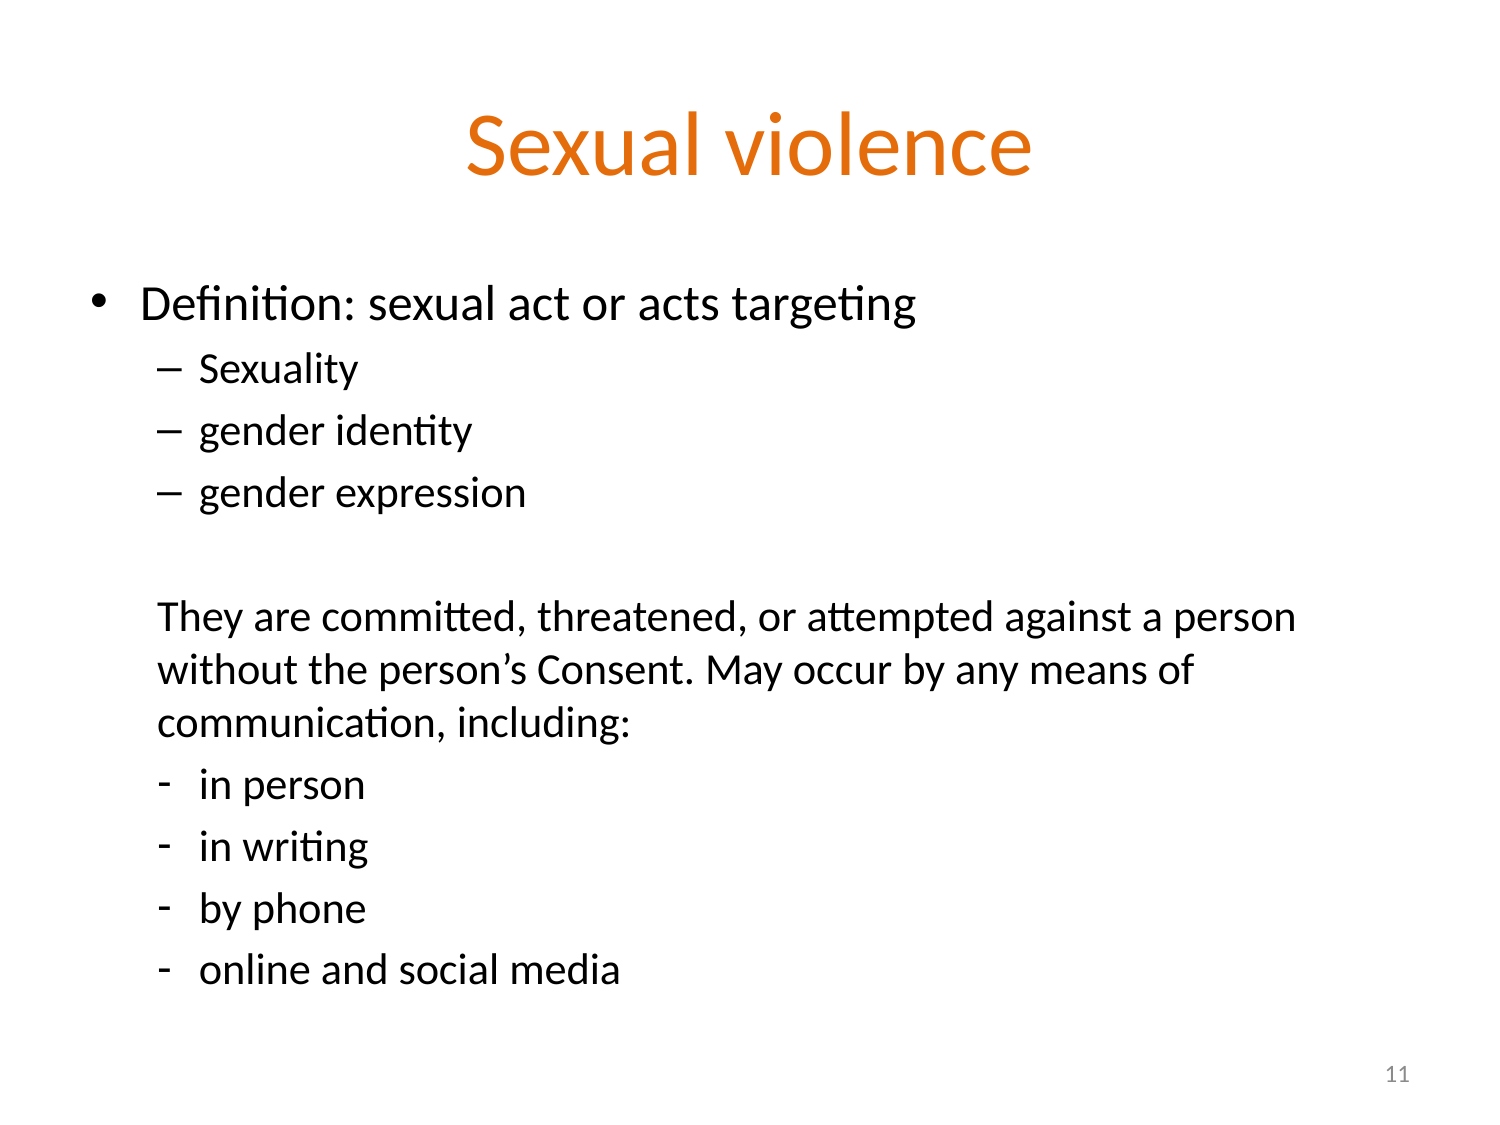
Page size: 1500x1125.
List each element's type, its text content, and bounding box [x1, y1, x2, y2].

list Definition: sexual act or acts targeting Sexuality gender identity gender expression They are committed, threatened, or attempted against a person without the person’s Consent. May occur by any means of communication, including: in person in writing by phone online and social media [75, 262, 1425, 1005]
title Sexual violence [75, 45, 1425, 233]
slide_number 11 [1074, 1042, 1425, 1103]
